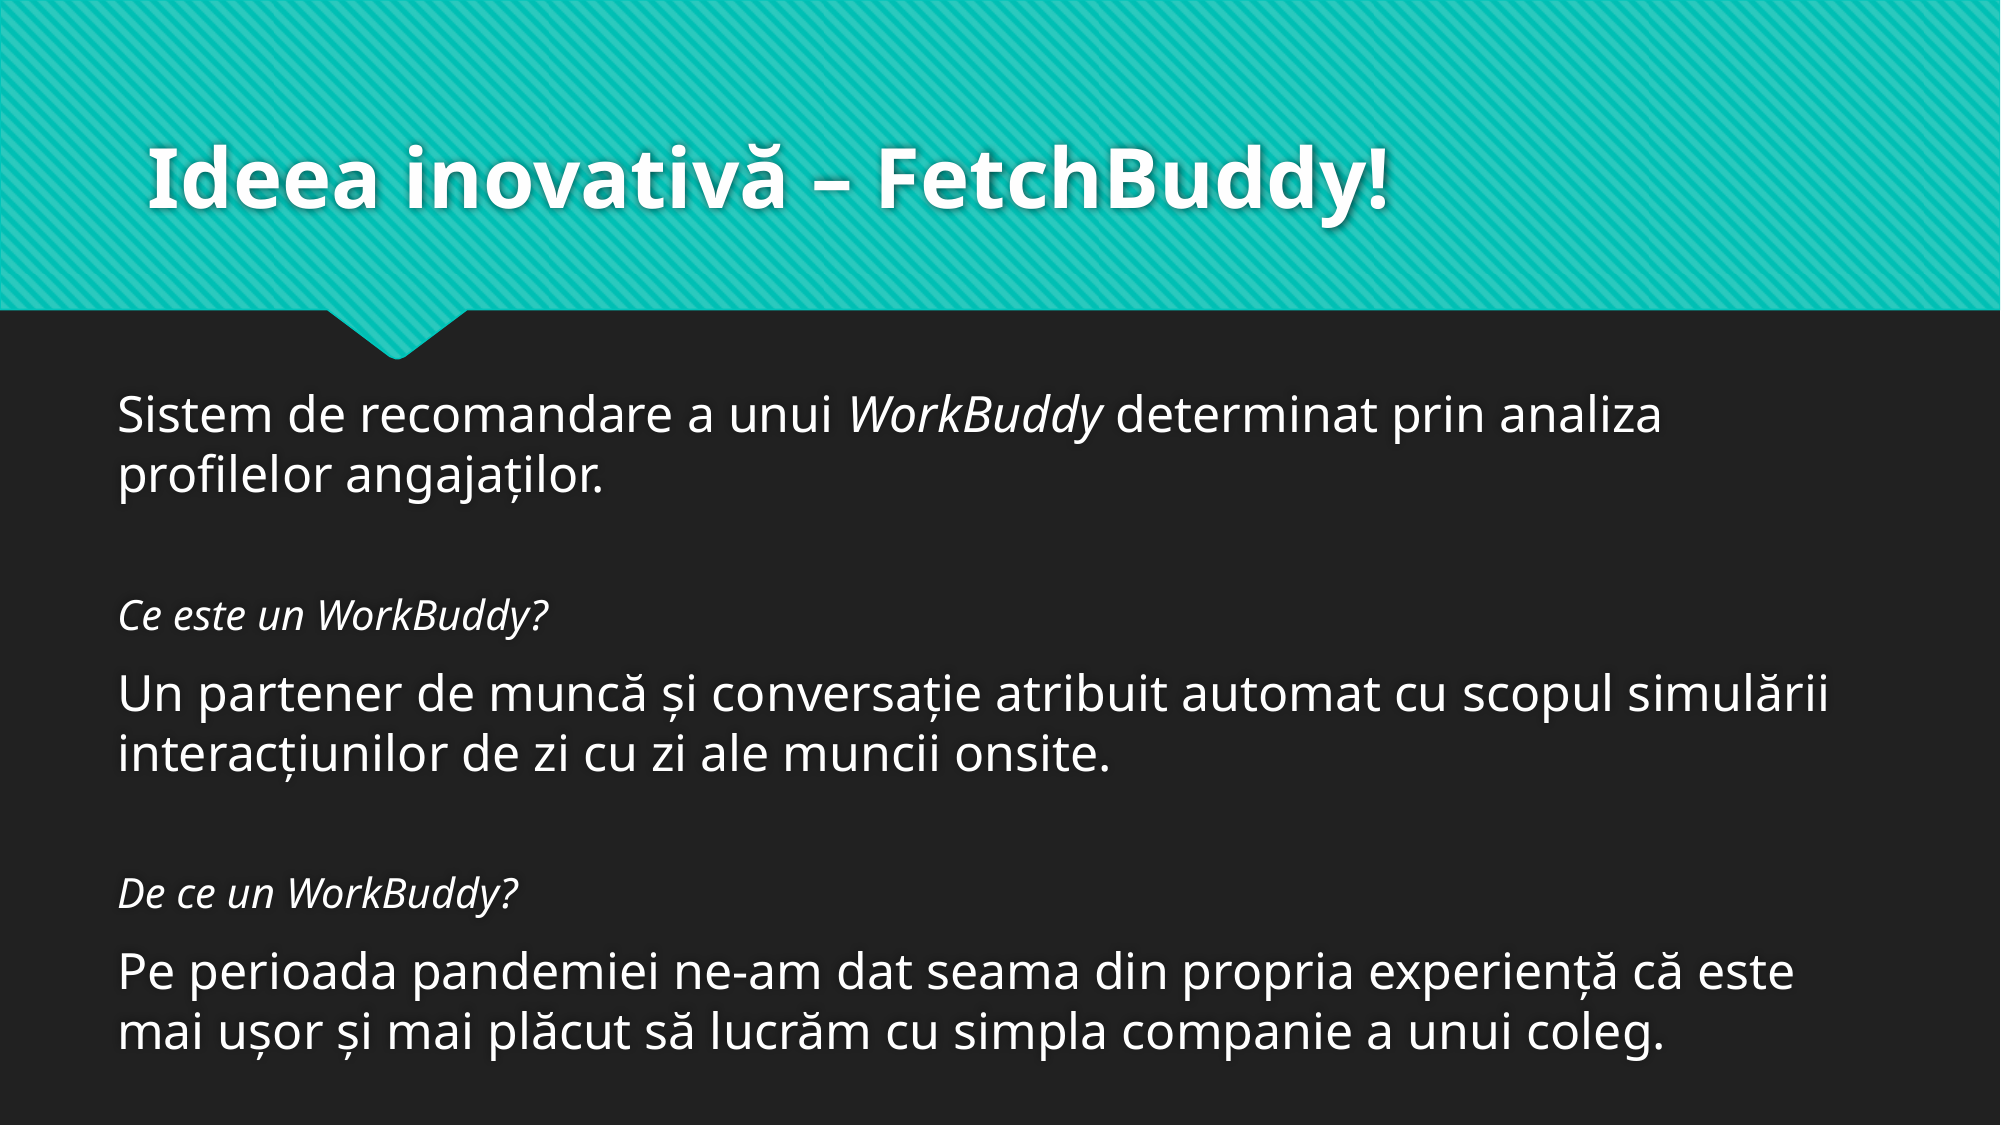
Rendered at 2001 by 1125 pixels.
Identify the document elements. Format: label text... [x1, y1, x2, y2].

title Ideea inovativă – FetchBuddy! [132, 73, 1868, 233]
list Sistem de recomandare a unui WorkBuddy determinat prin analiza profilelor angajaților. Ce este un WorkBuddy? Un partener de muncă și conversație atribuit automat cu scopul simulării interacțiunilor de zi cu zi ale muncii onsite. De ce un WorkBuddy? Pe perioada pandemiei ne-am dat seama din propria experiență că este mai ușor și mai plăcut să lucrăm cu simpla companie a unui coleg. [102, 266, 1898, 1125]
